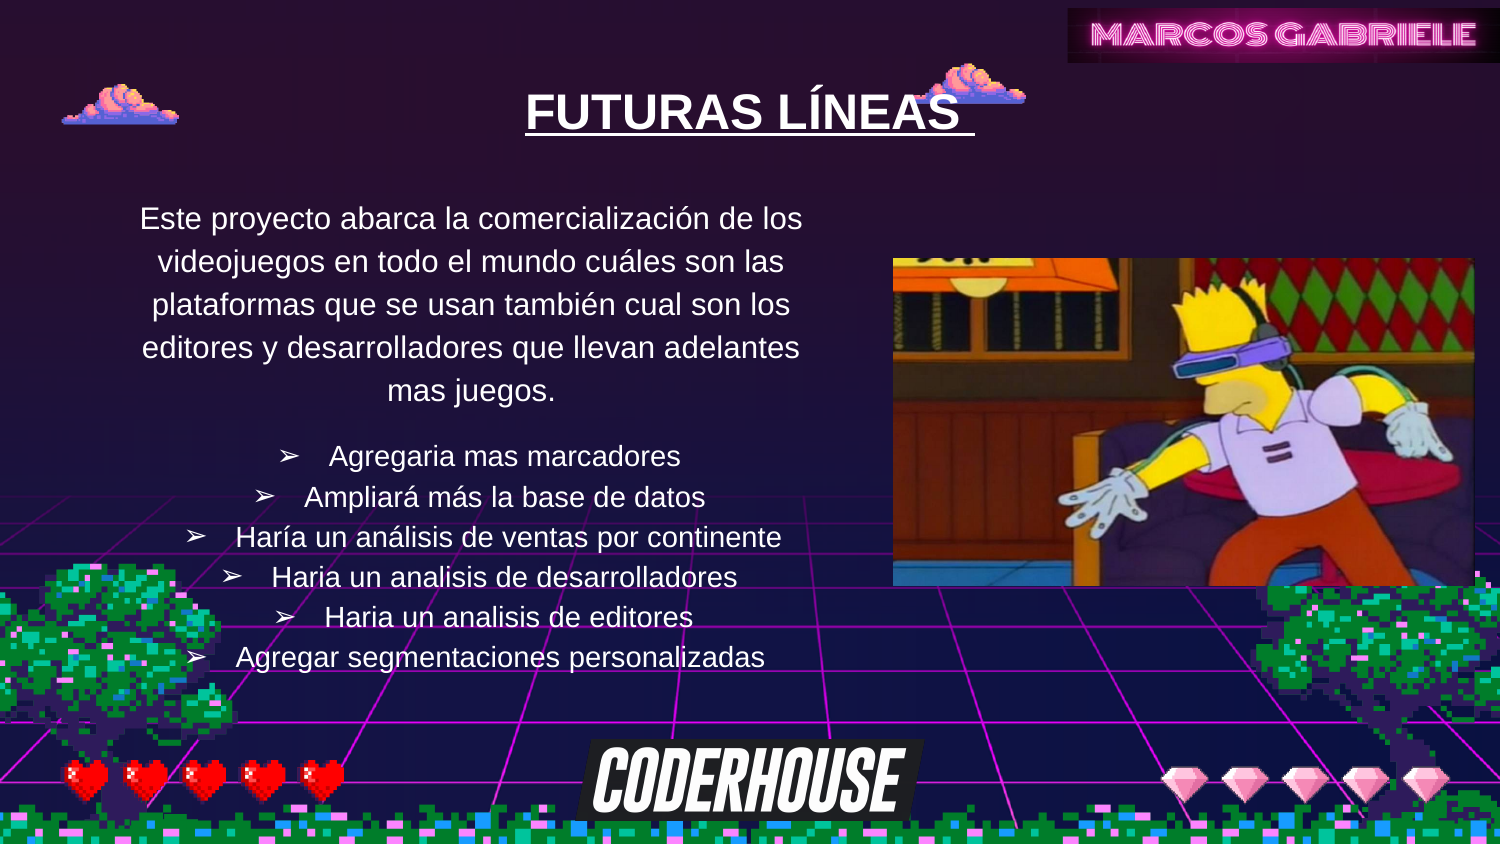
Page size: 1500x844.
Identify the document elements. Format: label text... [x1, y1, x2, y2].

list Este proyecto abarca la comercialización de los videojuegos en todo el mundo cuáles son las plataformas que se usan también cual son los editores y desarrolladores que llevan adelantes mas juegos. Agregaria mas marcadores Ampliará más la base de datos Haría un análisis de ventas por continente Haria un analisis de desarrolladores Haria un analisis de editores Agregar segmentaciones personalizadas [98, 177, 846, 718]
picture [0, 0, 1500, 844]
title FUTURAS LÍNEAS [424, 62, 1076, 155]
